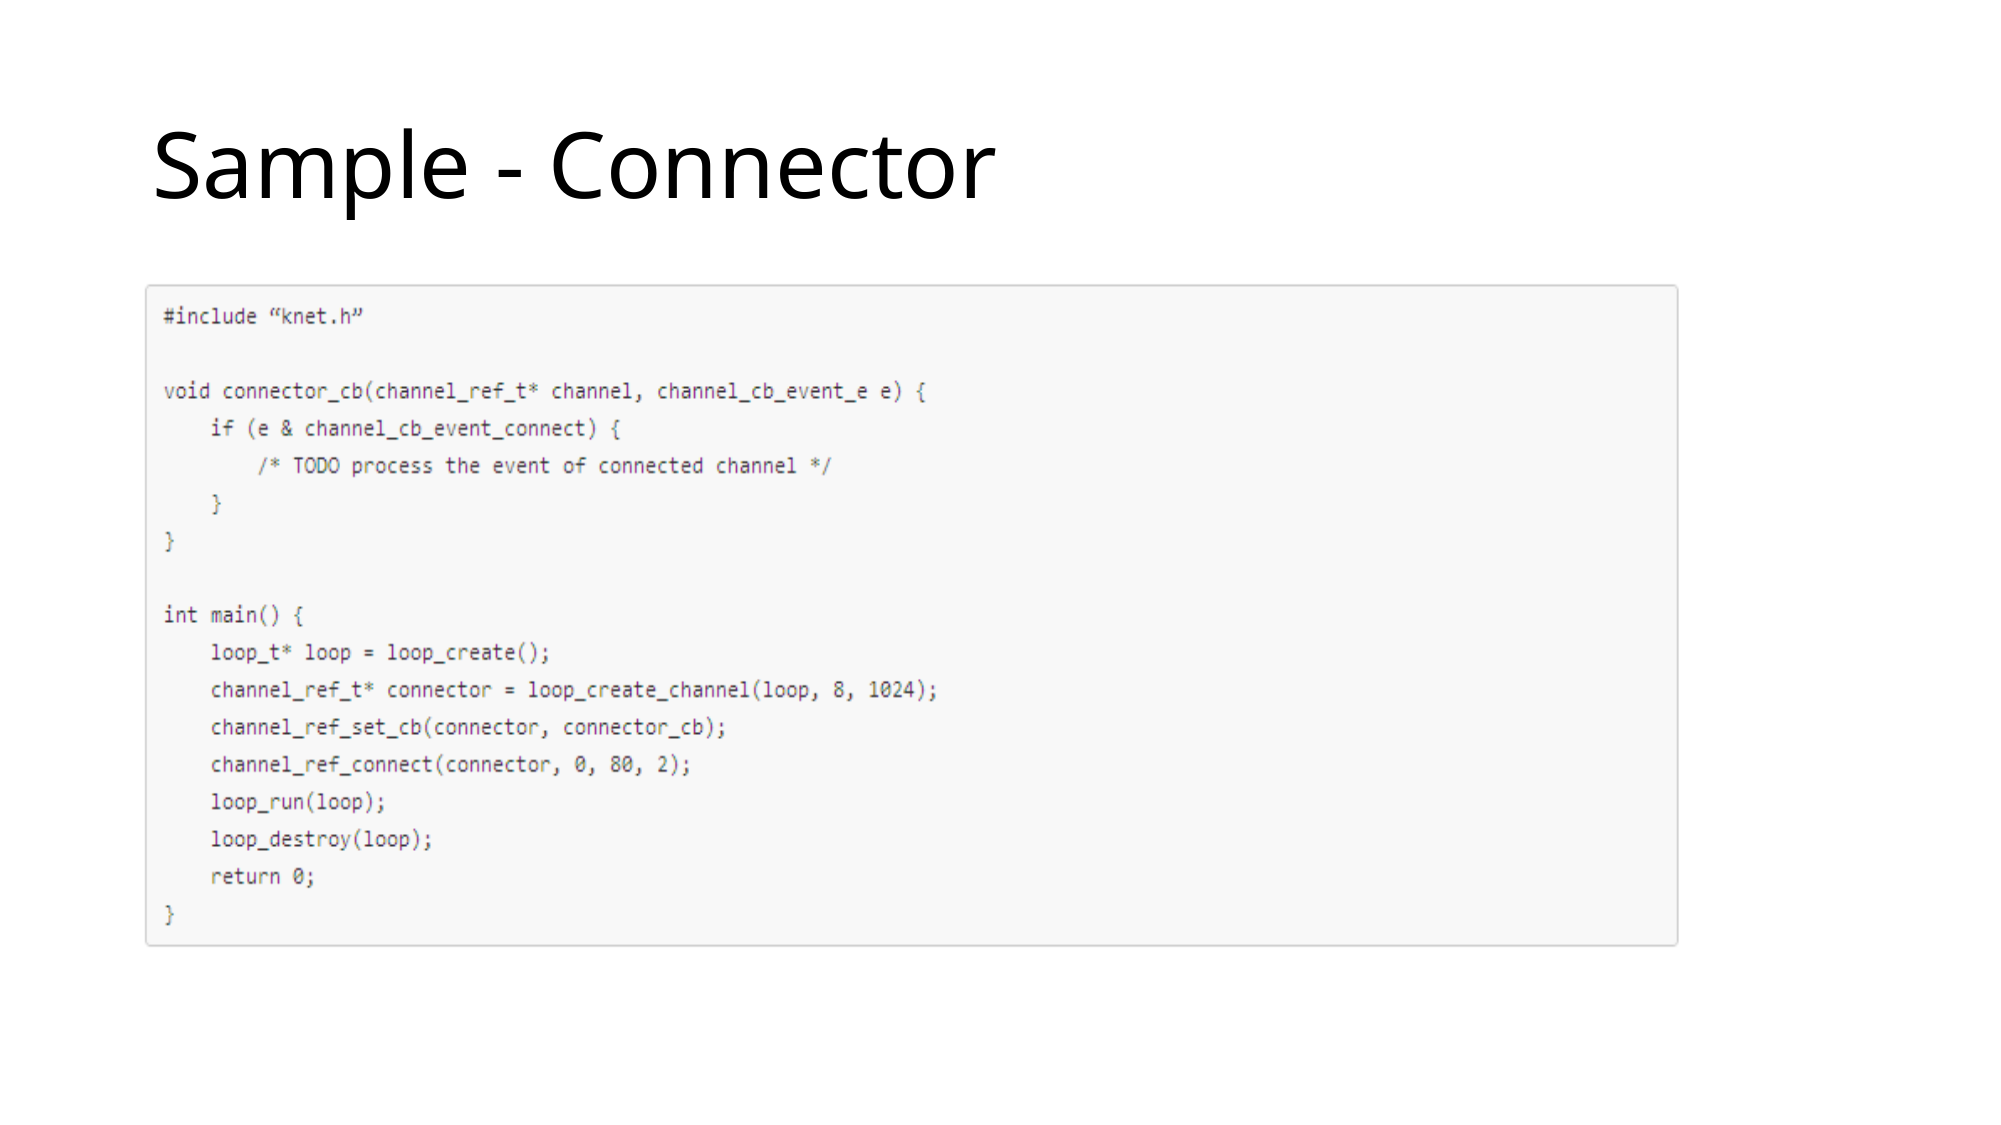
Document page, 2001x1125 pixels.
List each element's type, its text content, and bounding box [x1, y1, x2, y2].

title Sample - Connector [137, 59, 1863, 278]
picture [137, 277, 1689, 957]
